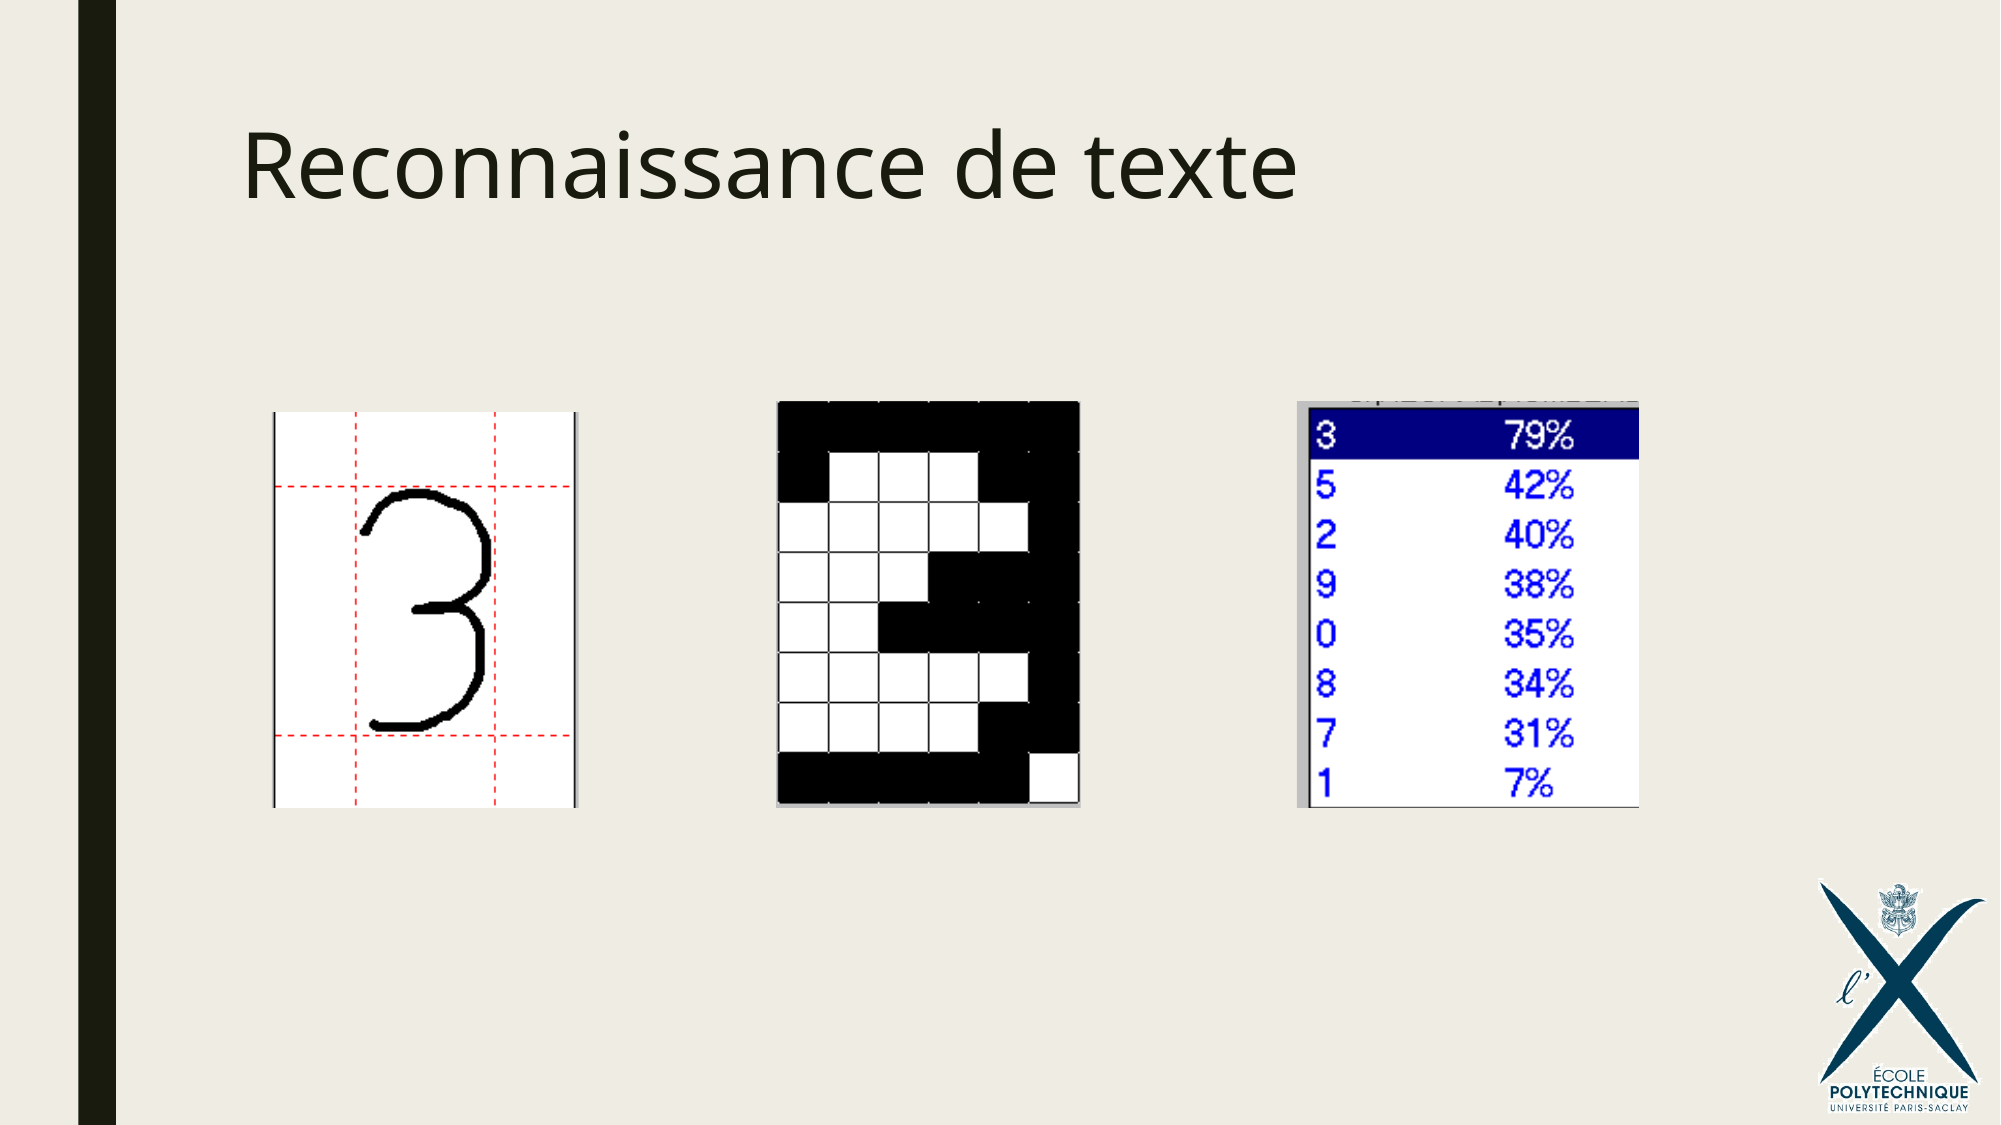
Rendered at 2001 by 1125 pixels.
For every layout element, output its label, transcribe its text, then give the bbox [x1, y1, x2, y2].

picture [776, 401, 1081, 808]
title Reconnaissance de texte [225, 112, 1800, 357]
picture [1296, 401, 1639, 808]
picture [271, 412, 579, 808]
picture [1813, 873, 1993, 1120]
